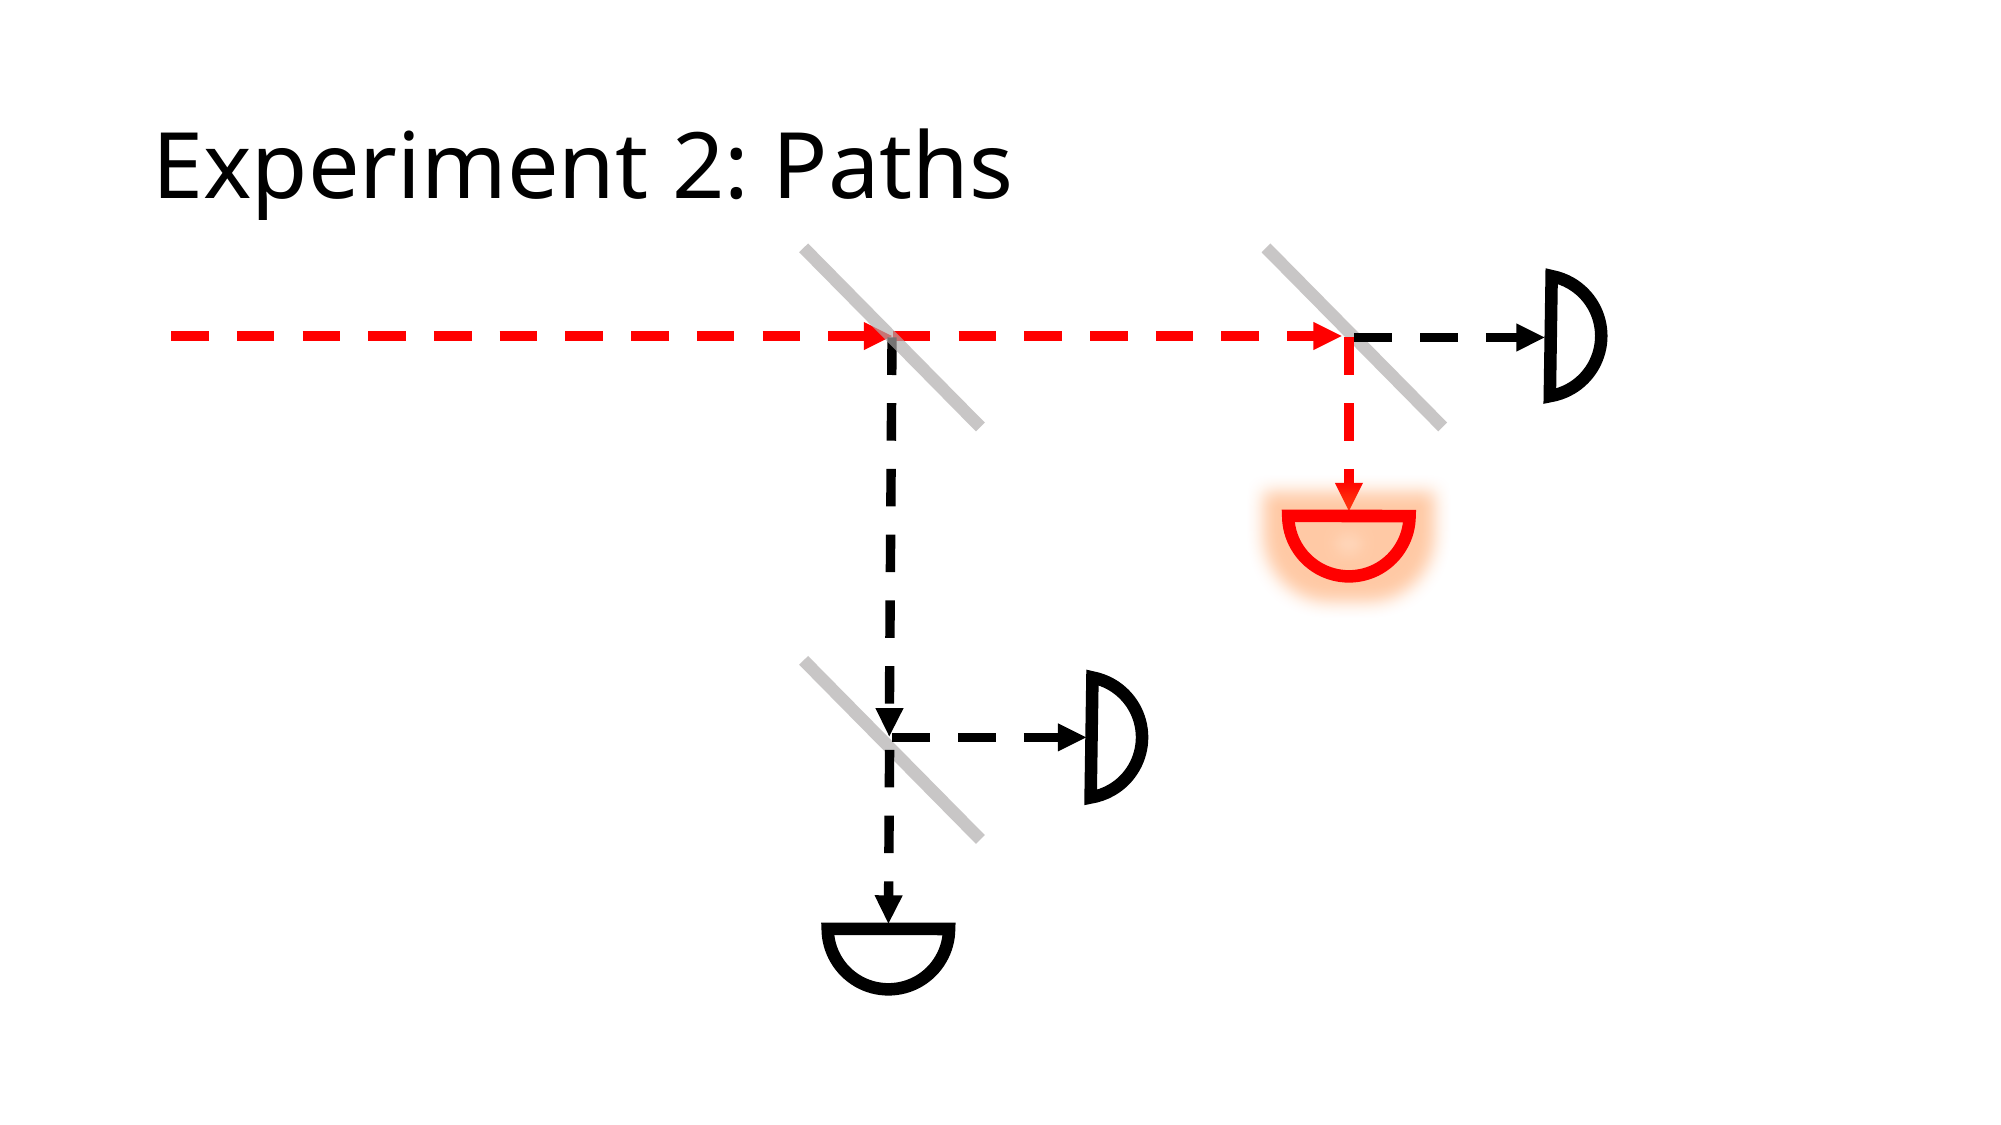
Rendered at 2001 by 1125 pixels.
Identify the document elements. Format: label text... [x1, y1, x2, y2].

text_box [803, 660, 981, 840]
text_box [1287, 514, 1411, 578]
title Experiment 2: Paths [137, 59, 1863, 278]
text_box [1089, 676, 1144, 799]
text_box [1548, 274, 1603, 398]
text_box [826, 927, 951, 991]
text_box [803, 247, 981, 427]
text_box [1265, 247, 1443, 427]
